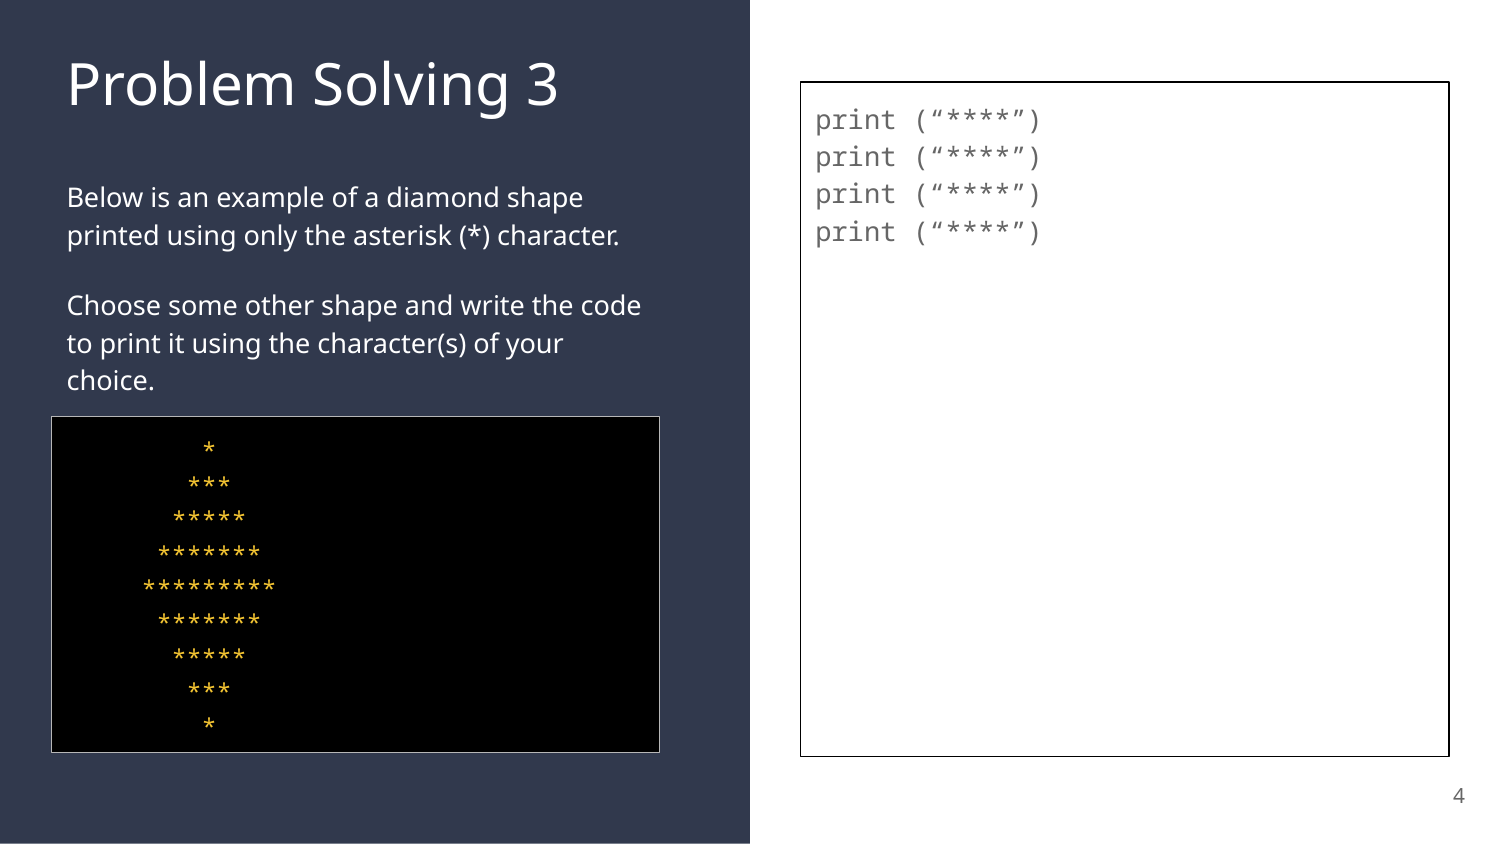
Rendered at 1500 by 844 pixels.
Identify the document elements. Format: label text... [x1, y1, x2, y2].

list Below is an example of a diamond shape printed using only the asterisk (*) character. Choose some other shape and write the code to print it using the character(s) of your choice. [51, 160, 660, 375]
list print (“****”) print (“****”) print (“****”) print (“****”) [800, 82, 1449, 757]
list * *** ***** ******* ********* ******* ***** *** * [51, 416, 660, 753]
slide_number 4 [1389, 764, 1480, 830]
title Problem Solving 3 [51, 32, 659, 160]
